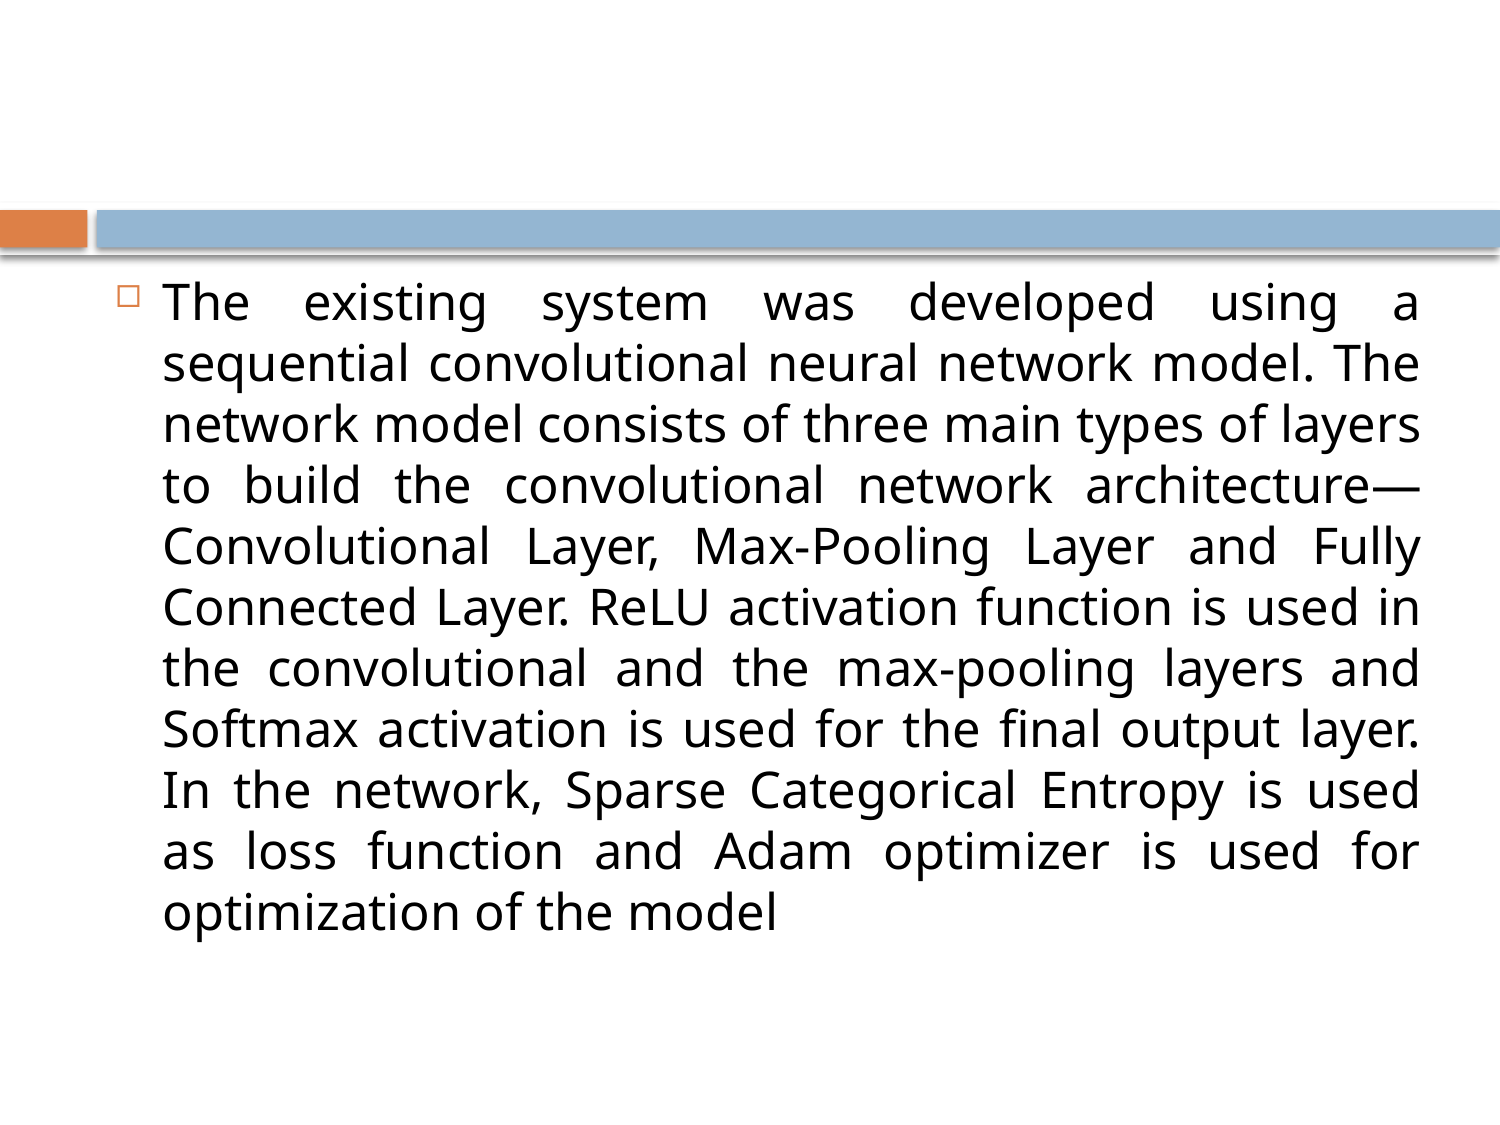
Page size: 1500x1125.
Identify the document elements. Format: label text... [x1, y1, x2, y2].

list The existing system was developed using a sequential convolutional neural network model. The network model consists of three main types of layers to build the convolutional network architecture— Convolutional Layer, Max-Pooling Layer and Fully Connected Layer. ReLU activation function is used in the convolutional and the max-pooling layers and Softmax activation is used for the final output layer. In the network, Sparse Categorical Entropy is used as loss function and Adam optimizer is used for optimization of the model [100, 262, 1438, 1000]
